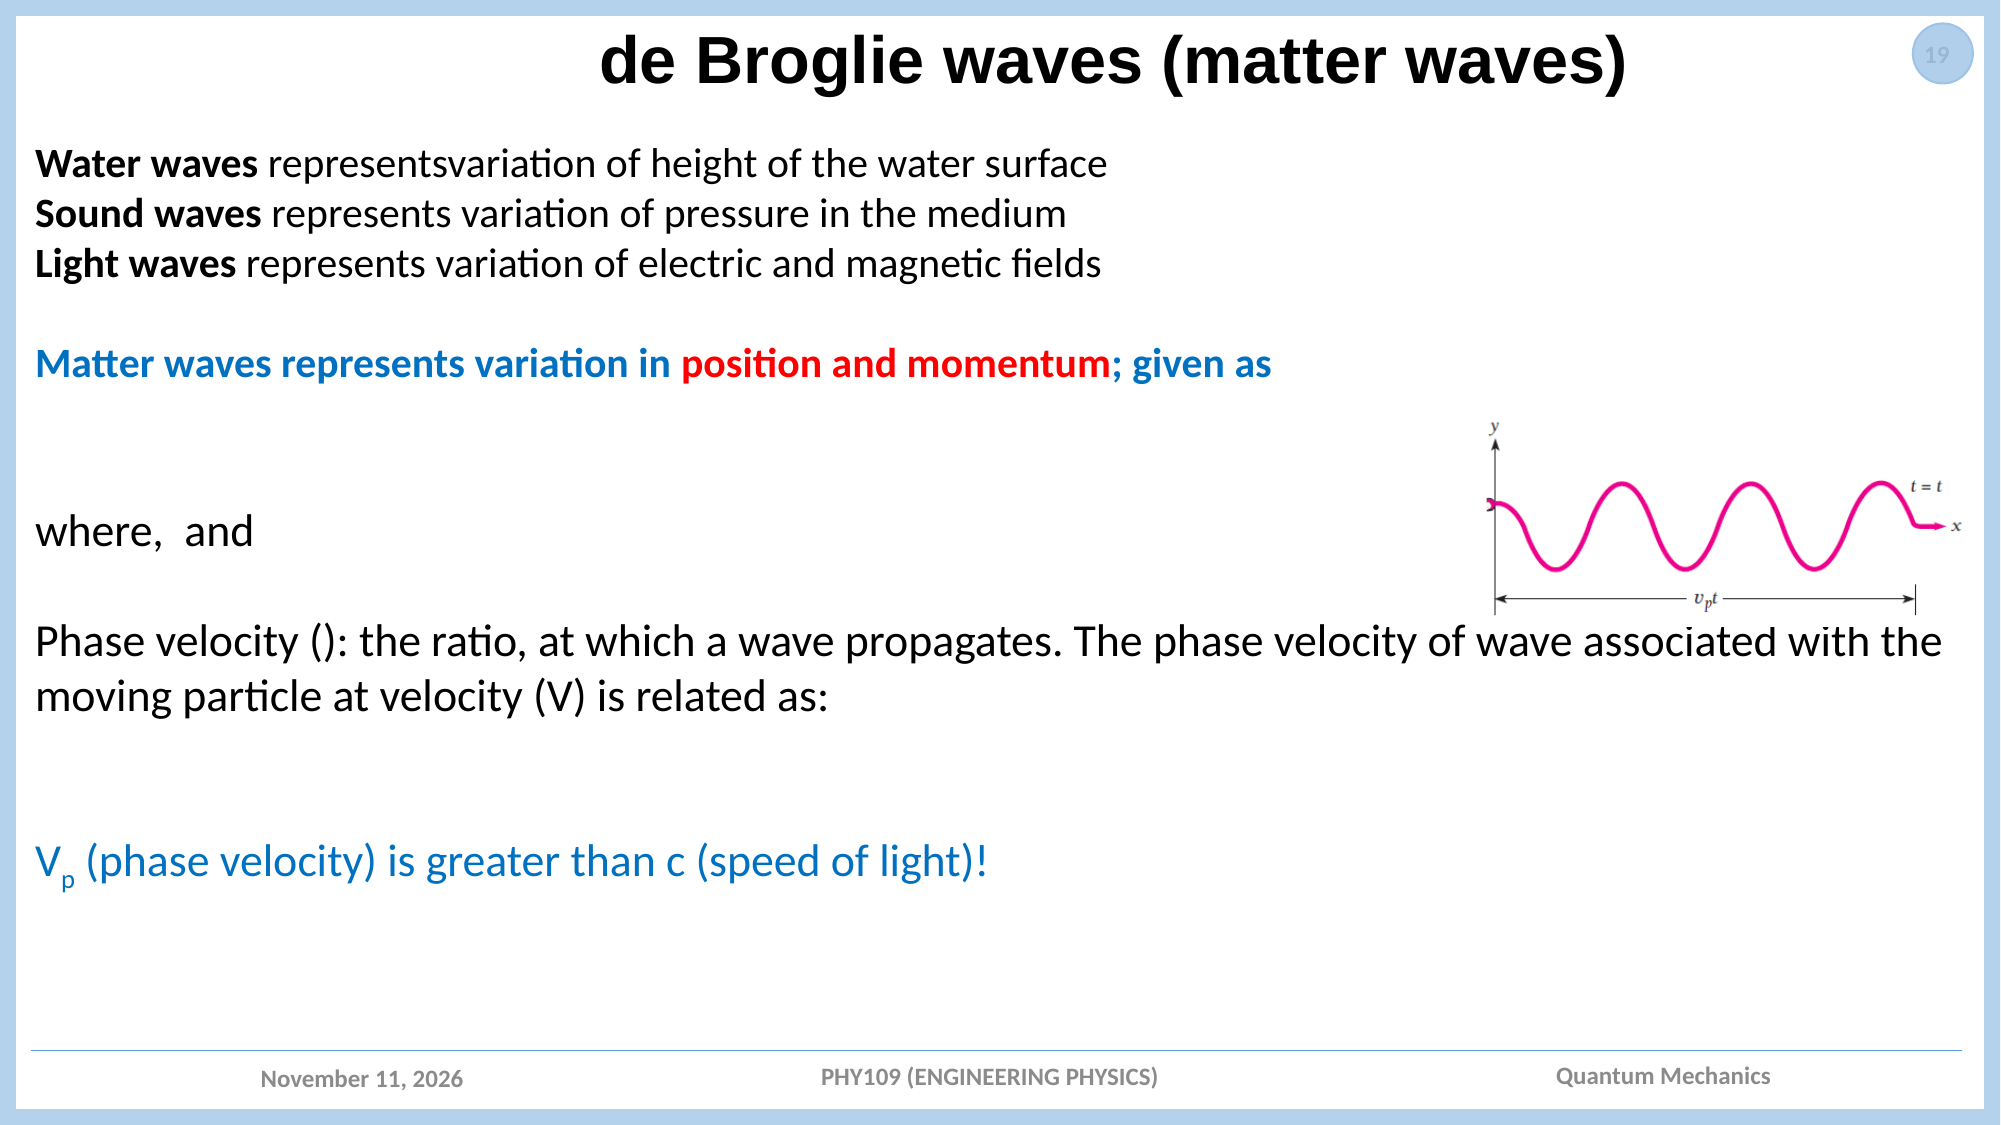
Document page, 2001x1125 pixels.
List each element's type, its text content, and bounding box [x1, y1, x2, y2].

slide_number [137, 1047, 588, 1108]
text_box de Broglie waves (matter waves) [584, 9, 1644, 105]
slide_number 19 [1897, 23, 1965, 84]
picture [1486, 414, 1965, 627]
footer PHY109 (ENGINEERING PHYSICS) [652, 1044, 1328, 1105]
